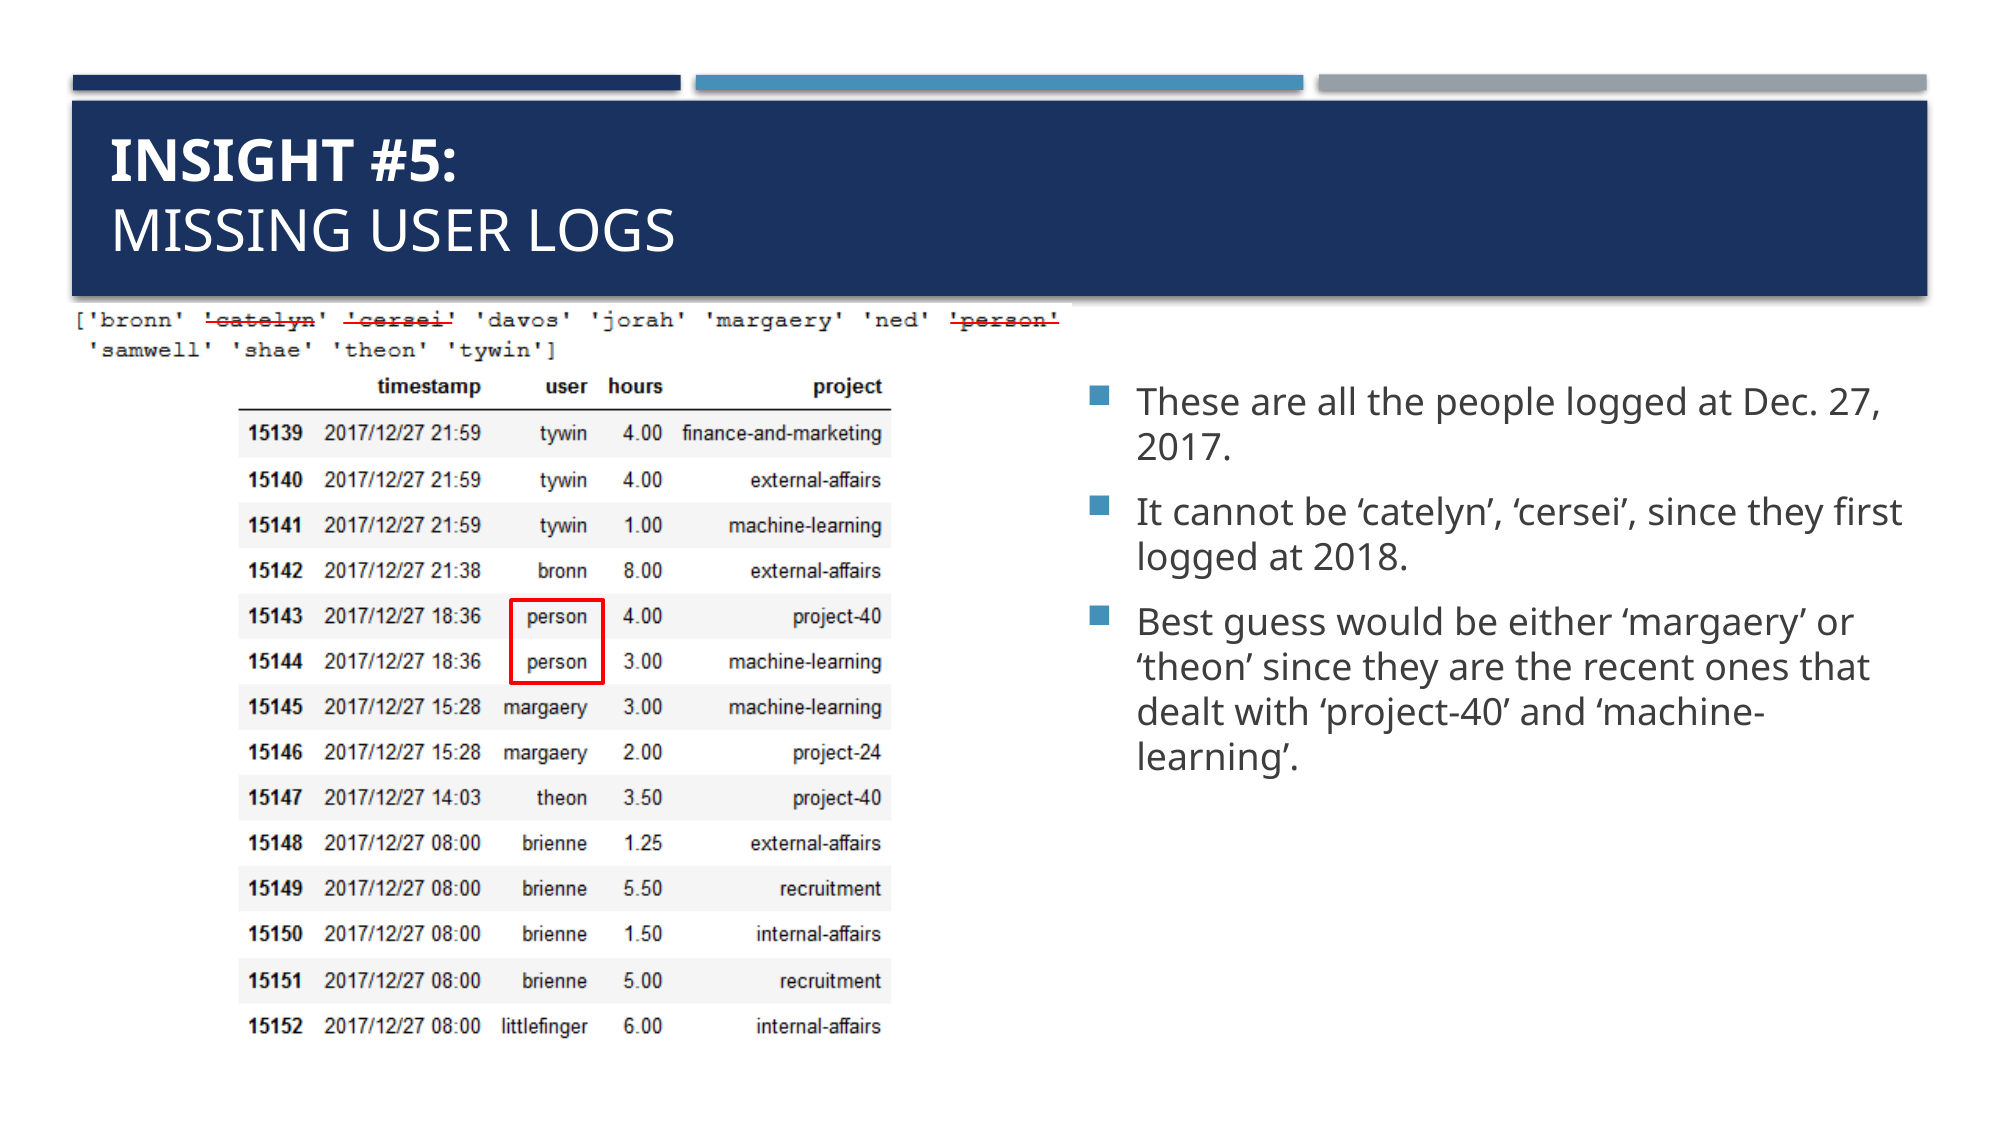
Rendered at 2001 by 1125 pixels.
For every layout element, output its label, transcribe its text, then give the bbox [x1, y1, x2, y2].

list These are all the people logged at Dec. 27, 2017. It cannot be ‘catelyn’, ‘cersei’, since they first logged at 2018. Best guess would be either ‘margaery’ or ‘theon’ since they are the recent ones that dealt with ‘project-40’ and ‘machine-learning’. [1071, 370, 1934, 1054]
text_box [230, 381, 907, 1054]
title INSIGHT #5: Missing User logs [95, 115, 1905, 282]
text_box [65, 302, 1072, 371]
